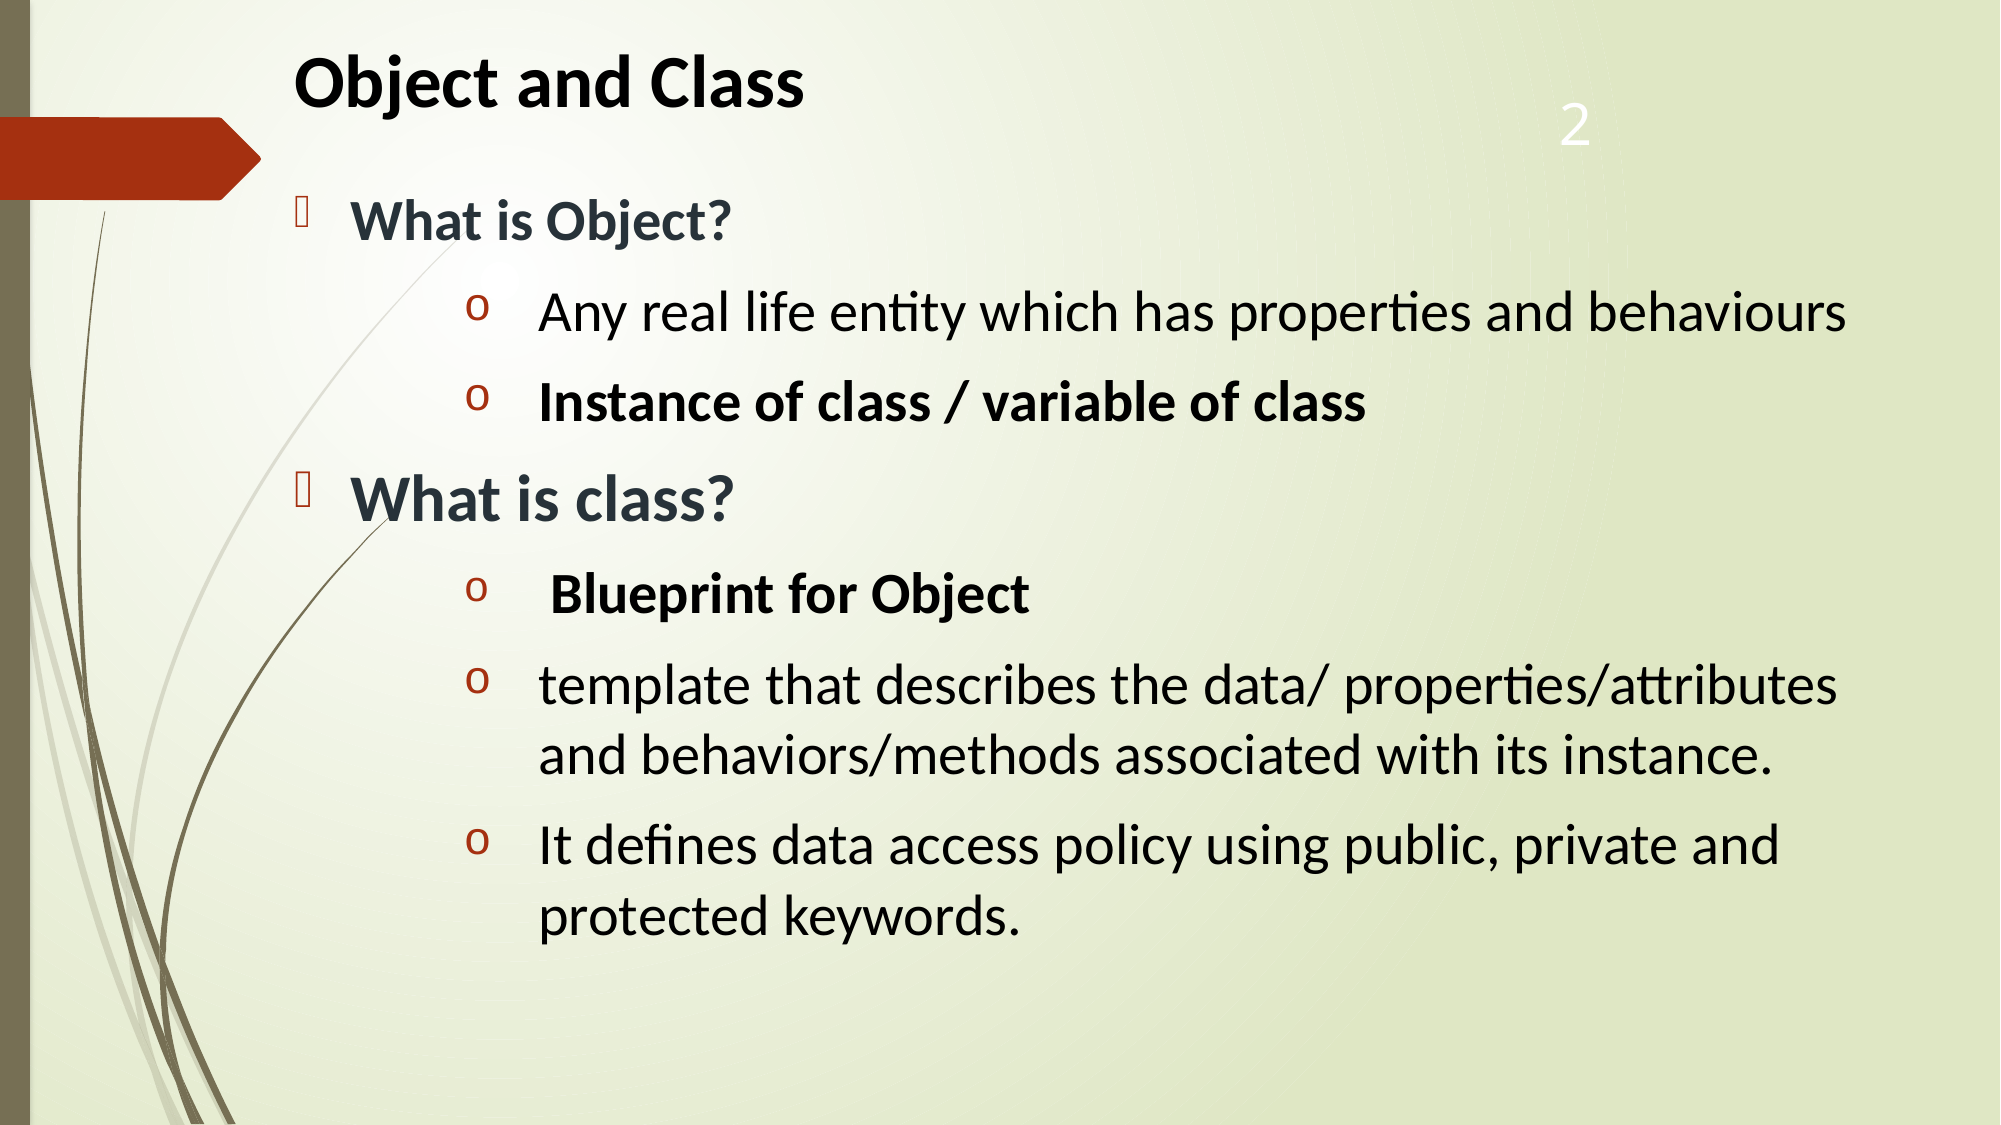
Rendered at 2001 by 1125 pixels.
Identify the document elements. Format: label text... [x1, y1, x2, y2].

text_box Object and Class [279, 25, 1437, 132]
text_box What is Object? Any real life entity which has properties and behaviours Instance of class / variable of class What is class? Blueprint for Object template that describes the data/ properties/attributes and behaviors/methods associated with its instance. It defines data access policy using public, private and protected keywords. [279, 174, 1895, 1066]
text_box 2 [1523, 48, 1627, 175]
